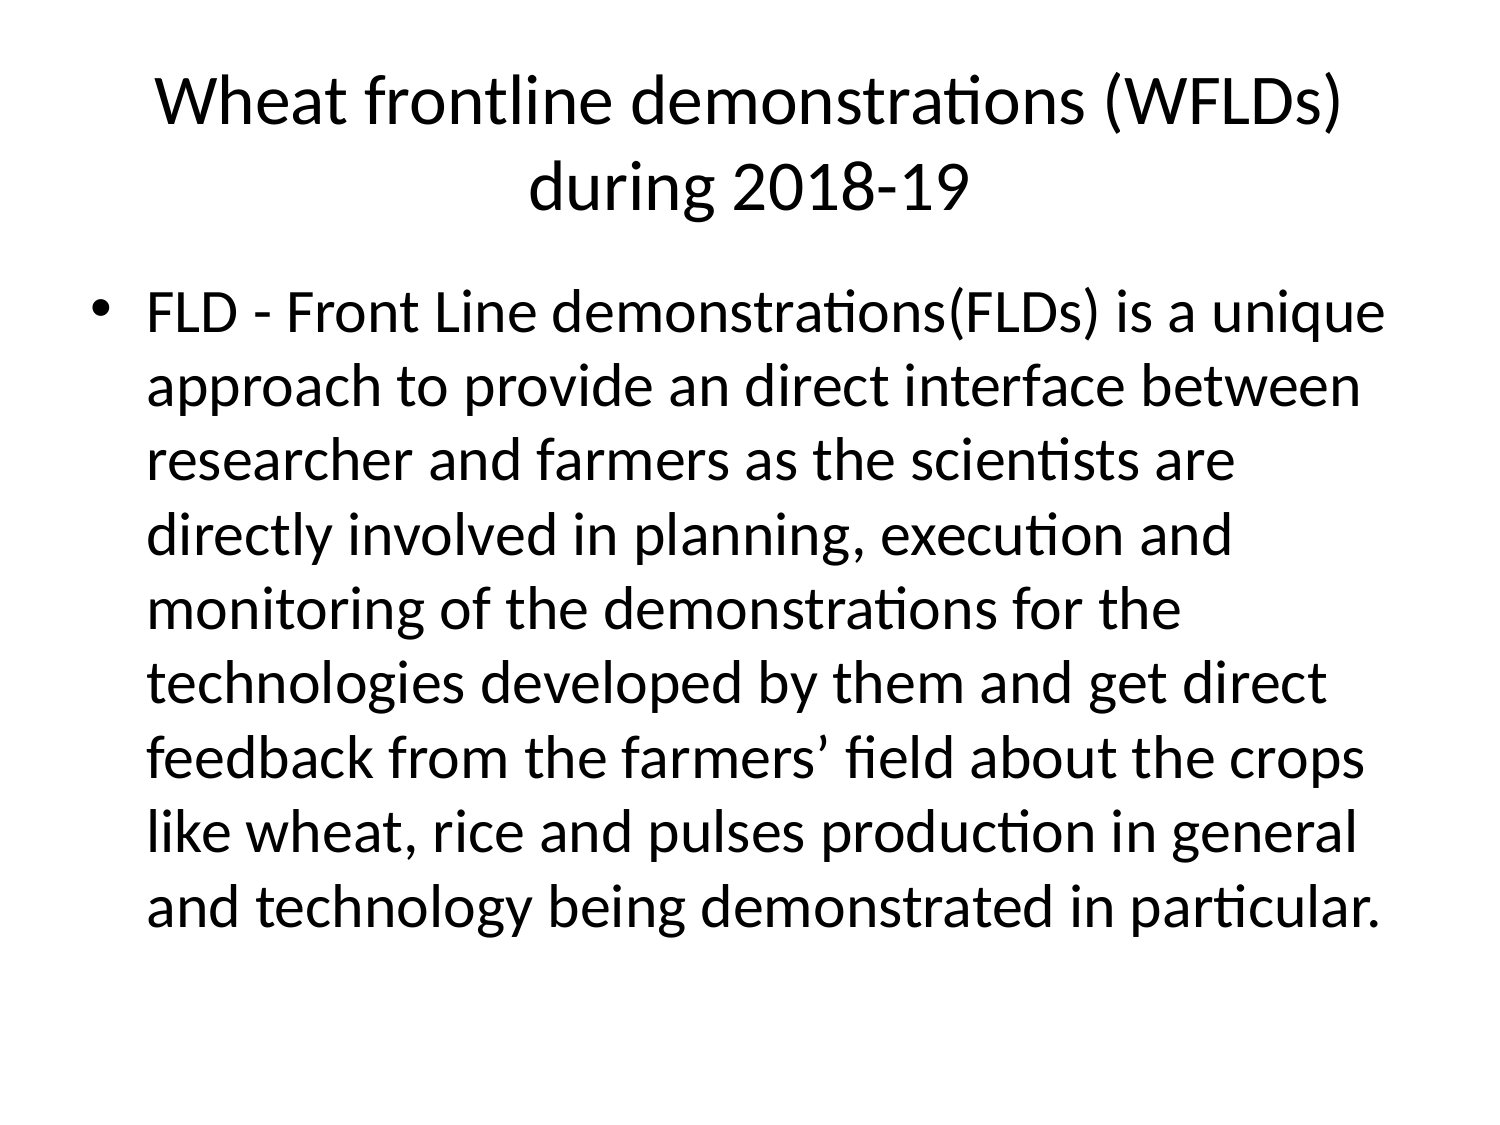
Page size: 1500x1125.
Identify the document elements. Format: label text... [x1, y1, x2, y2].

list FLD - Front Line demonstrations(FLDs) is a unique approach to provide an direct interface between researcher and farmers as the scientists are directly involved in planning, execution and monitoring of the demonstrations for the technologies developed by them and get direct feedback from the farmers’ field about the crops like wheat, rice and pulses production in general and technology being demonstrated in particular. [75, 262, 1425, 1005]
title Wheat frontline demonstrations (WFLDs) during 2018-19 [75, 45, 1425, 233]
